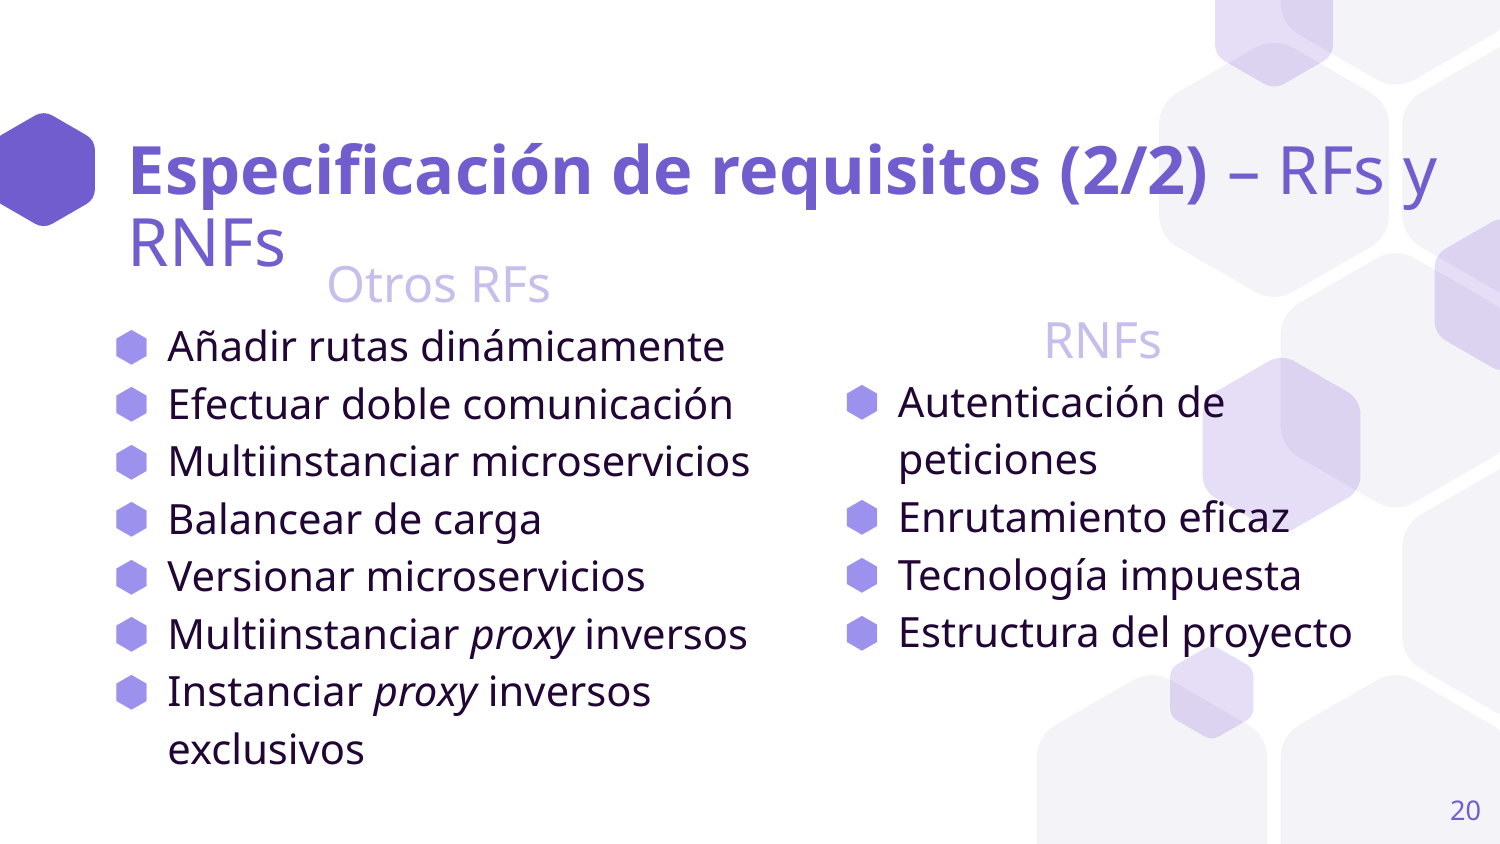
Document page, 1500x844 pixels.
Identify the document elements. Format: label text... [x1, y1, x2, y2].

list Otros RFs Añadir rutas dinámicamente Efectuar doble comunicación Multiinstanciar microservicios Balancear de carga Versionar microservicios Multiinstanciar proxy inversos Instanciar proxy inversos exclusivos [92, 297, 766, 719]
title Especificación de requisitos (2/2) – RFs y RNFs [127, 137, 1482, 298]
text_box RNFs Autenticación de peticiones Enrutamiento eficaz Tecnología impuesta Estructura del proyecto [822, 325, 1364, 630]
slide_number 20 [1391, 779, 1482, 844]
